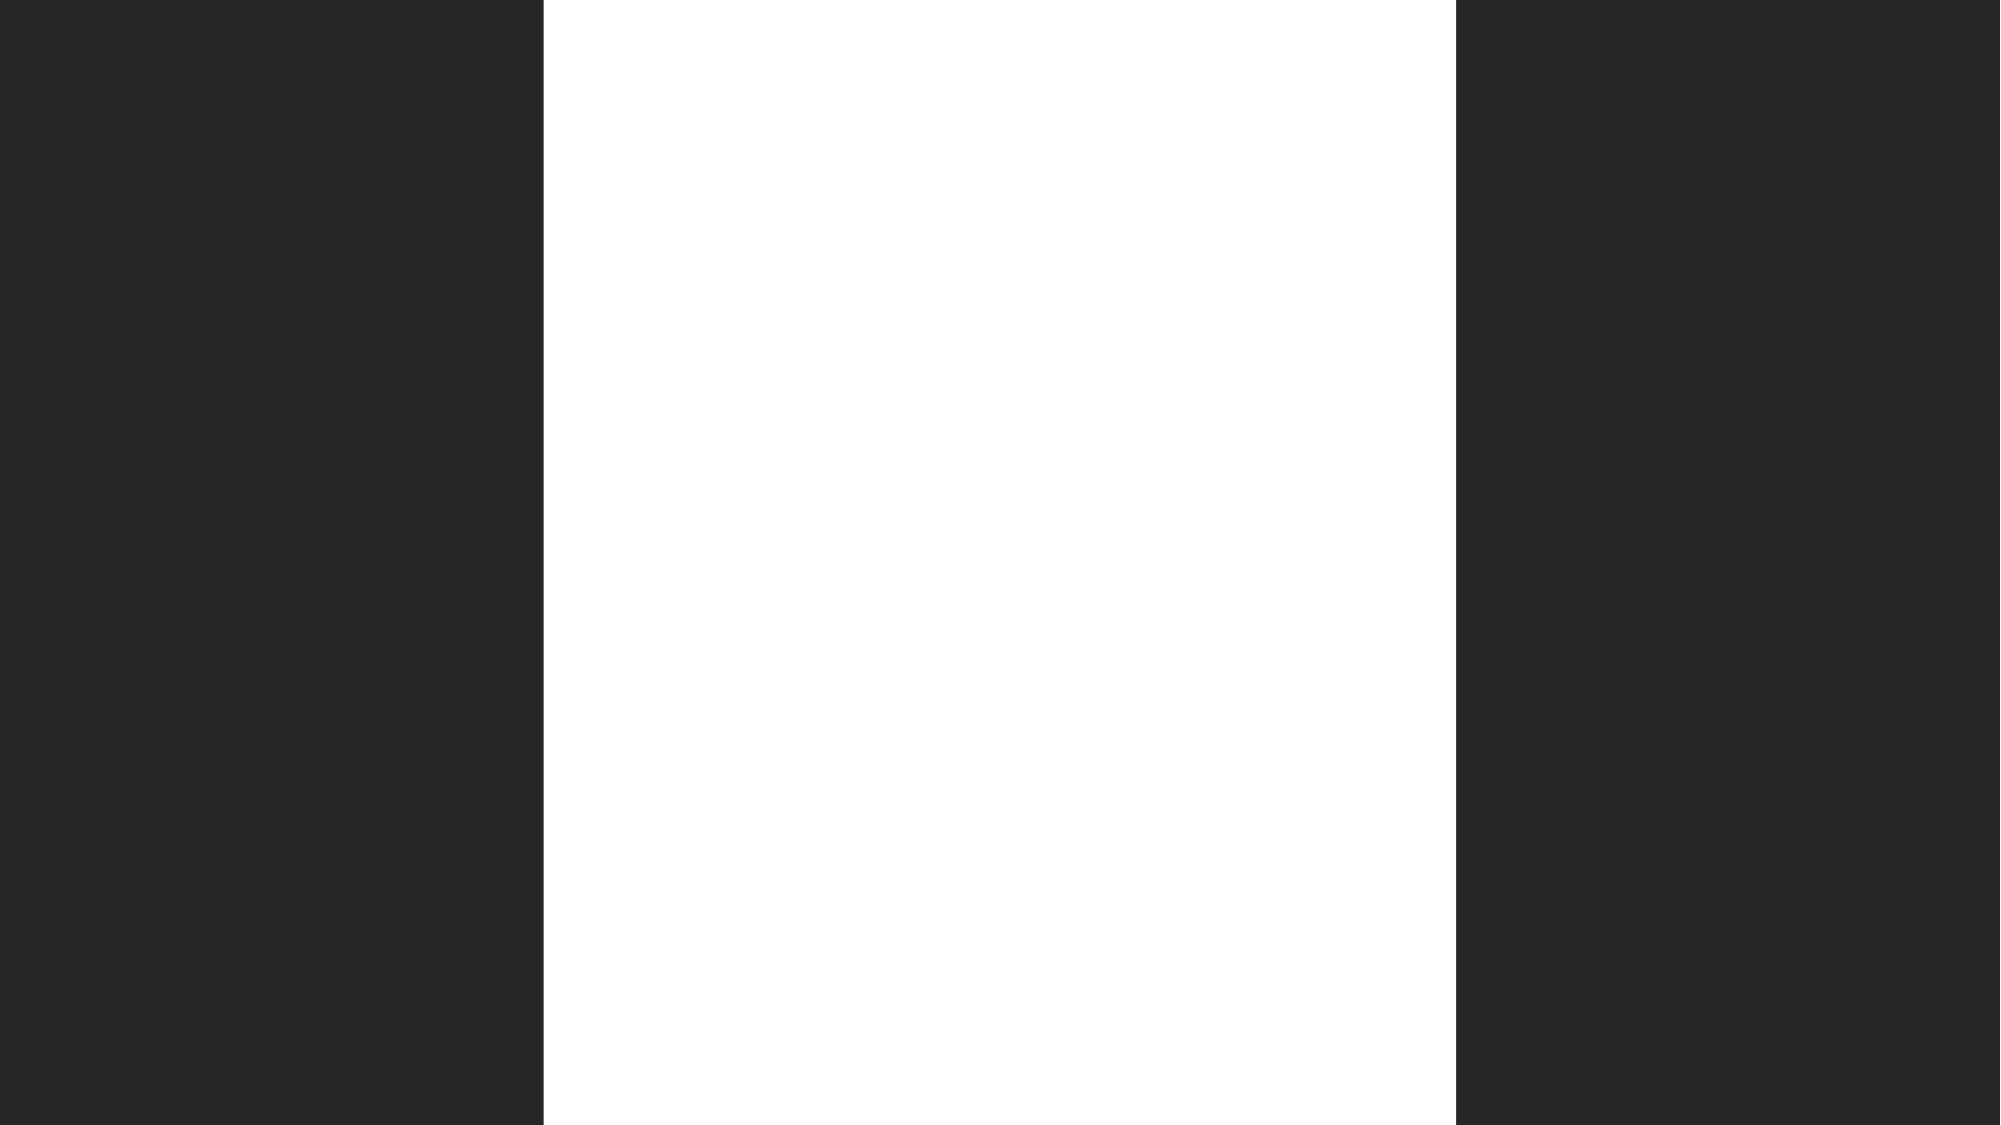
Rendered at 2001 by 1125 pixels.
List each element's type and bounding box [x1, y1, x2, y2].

text_box [543, 0, 1457, 1125]
